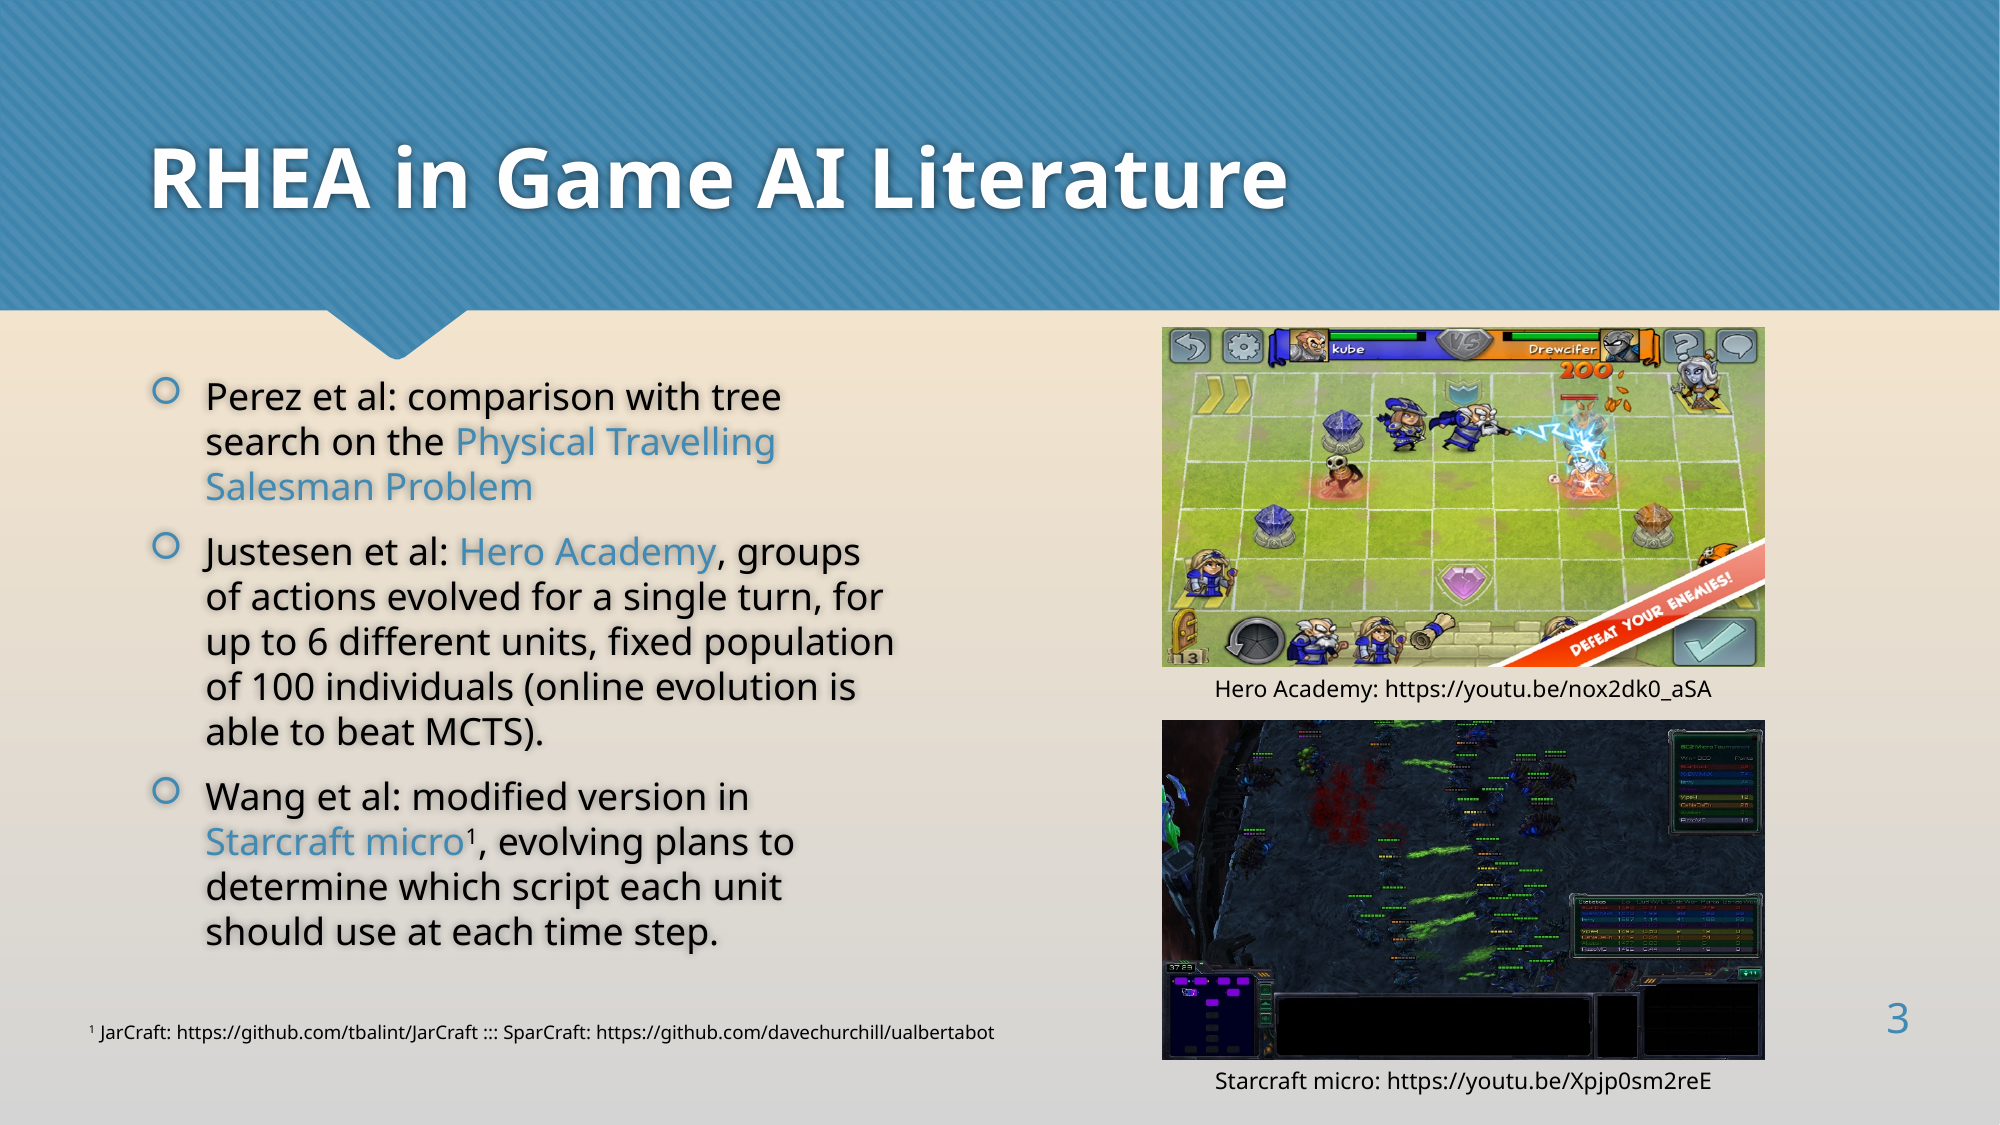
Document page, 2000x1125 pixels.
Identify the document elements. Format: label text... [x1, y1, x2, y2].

footer 1 JarCraft: https://github.com/tbalint/JarCraft ::: SparCraft: https://github.com/davechurchill/ualbertabot [74, 991, 1162, 1051]
list Perez et al: comparison with tree search on the Physical Travelling Salesman Problem Justesen et al: Hero Academy, groups of actions evolved for a single turn, for up to 6 different units, fixed population of 100 individuals (online evolution is able to beat MCTS). Wang et al: modified version in Starcraft micro1, evolving plans to determine which script each unit should use at each time step. [134, 364, 913, 962]
picture [1162, 720, 1766, 1060]
text_box Hero Academy: https://youtu.be/nox2dk0_aSA [1138, 667, 1789, 710]
title RHEA in Game AI Literature [132, 73, 1867, 233]
text_box Starcraft micro: https://youtu.be/Xpjp0sm2reE [1138, 1059, 1789, 1102]
slide_number 3 [1766, 970, 1926, 1051]
picture [1161, 327, 1766, 667]
